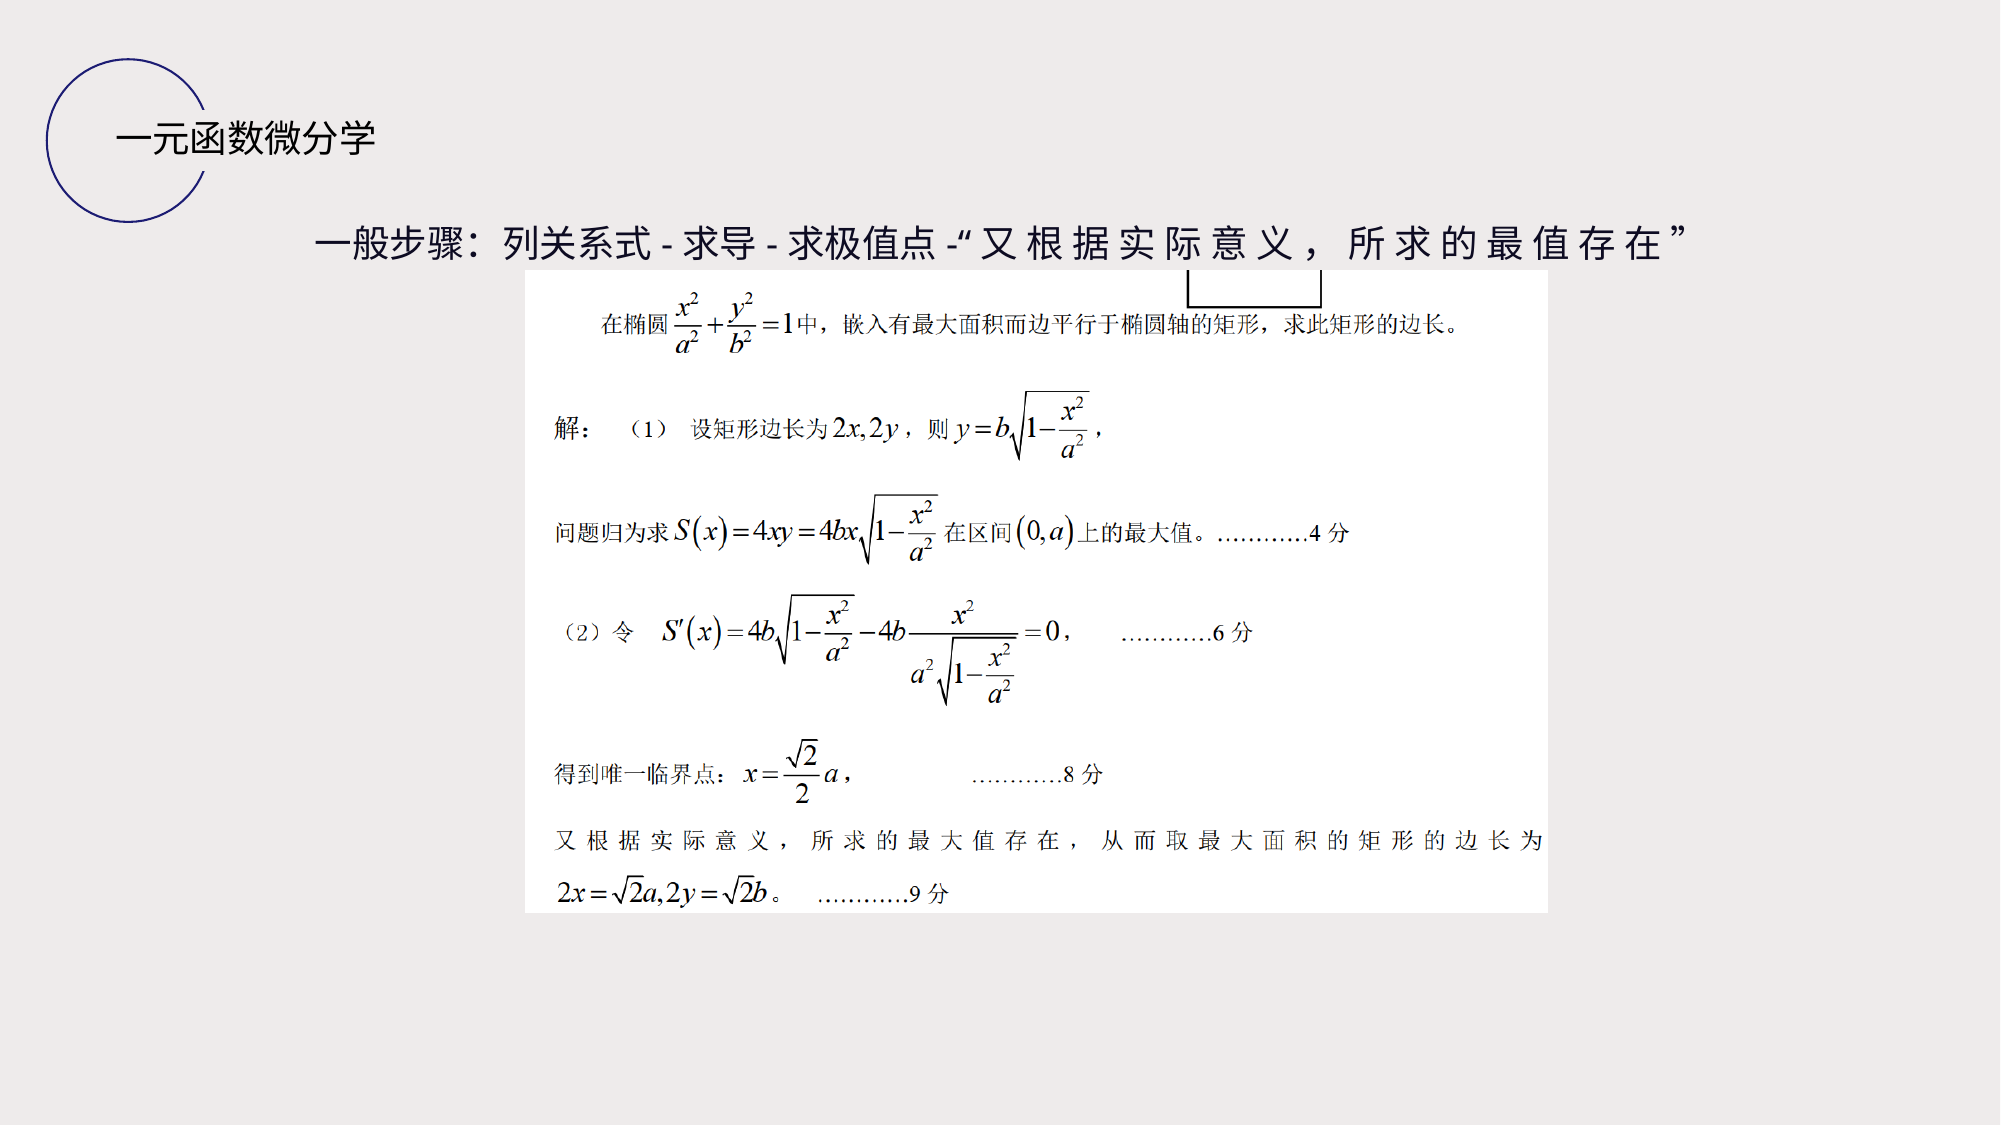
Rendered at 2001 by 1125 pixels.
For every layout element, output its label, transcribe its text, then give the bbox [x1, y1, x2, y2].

text_box 一元函数微分学 [113, 112, 575, 160]
text_box 一般步骤：列关系式-求导-求极值点-“又 根 据 实 际 意 义 ， 所 求 的 最 值 存 在 ” [300, 212, 1850, 273]
picture [524, 269, 1548, 913]
